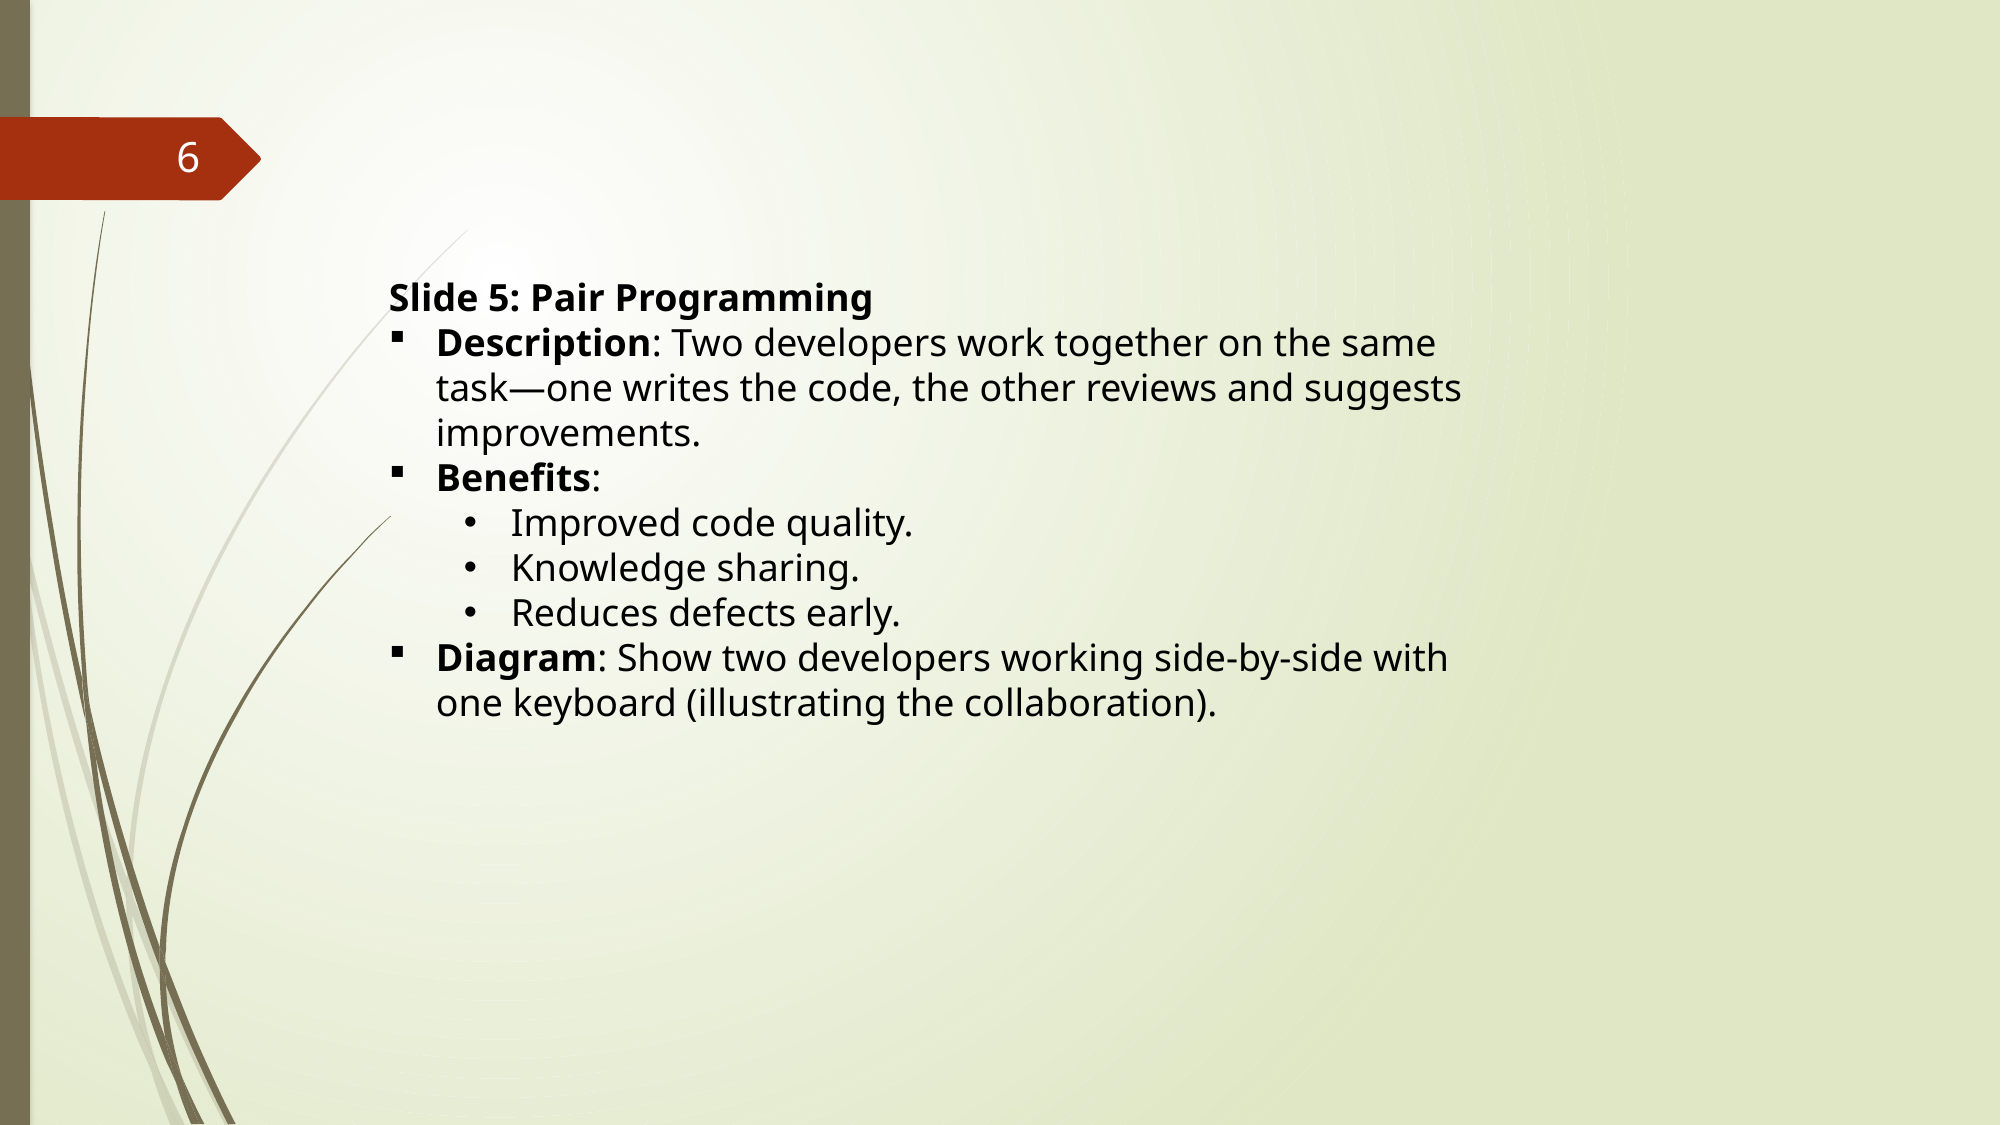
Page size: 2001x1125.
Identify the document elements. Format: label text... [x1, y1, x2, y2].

slide_number 6 [87, 129, 216, 190]
text_box Slide 5: Pair Programming Description: Two developers work together on the same task—one writes the code, the other reviews and suggests improvements. Benefits: Improved code quality. Knowledge sharing. Reduces defects early. Diagram: Show two developers working side-by-side with one keyboard (illustrating the collaboration). [374, 266, 1531, 777]
